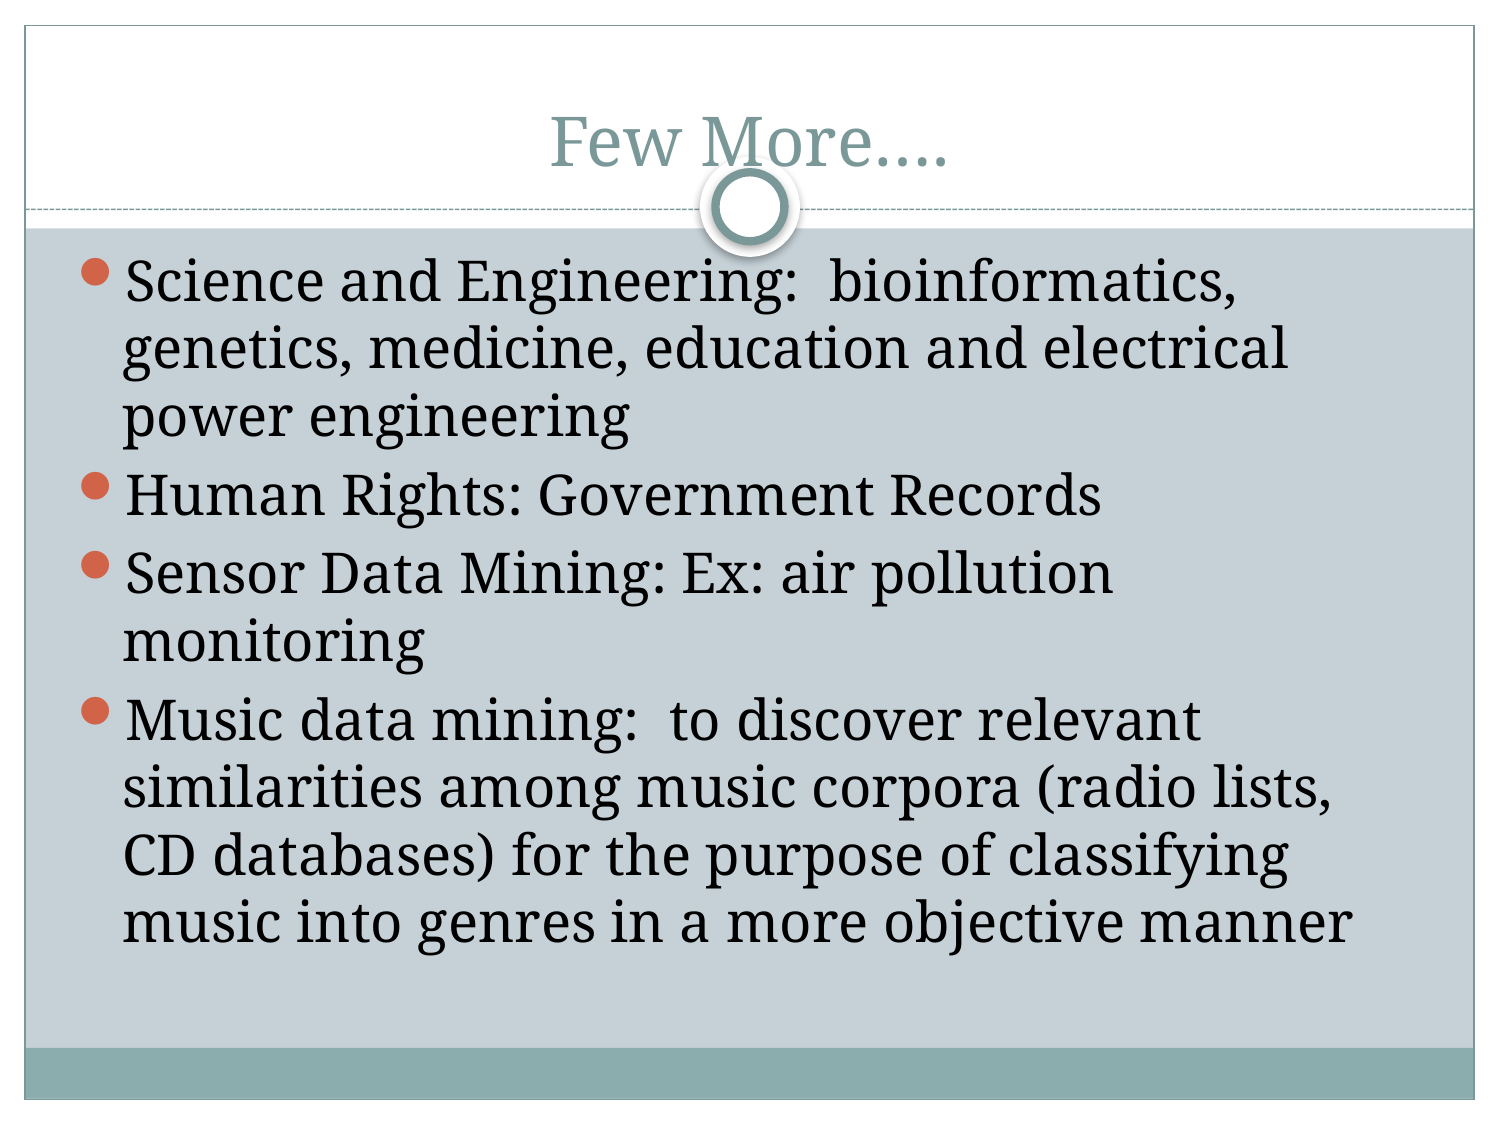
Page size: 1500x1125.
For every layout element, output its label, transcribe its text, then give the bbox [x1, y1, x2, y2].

title Few More…. [75, 45, 1425, 188]
list Science and Engineering: bioinformatics, genetics, medicine, education and electrical power engineering Human Rights: Government Records Sensor Data Mining: Ex: air pollution monitoring Music data mining: to discover relevant similarities among music corpora (radio lists, CD databases) for the purpose of classifying music into genres in a more objective manner [62, 237, 1413, 1013]
